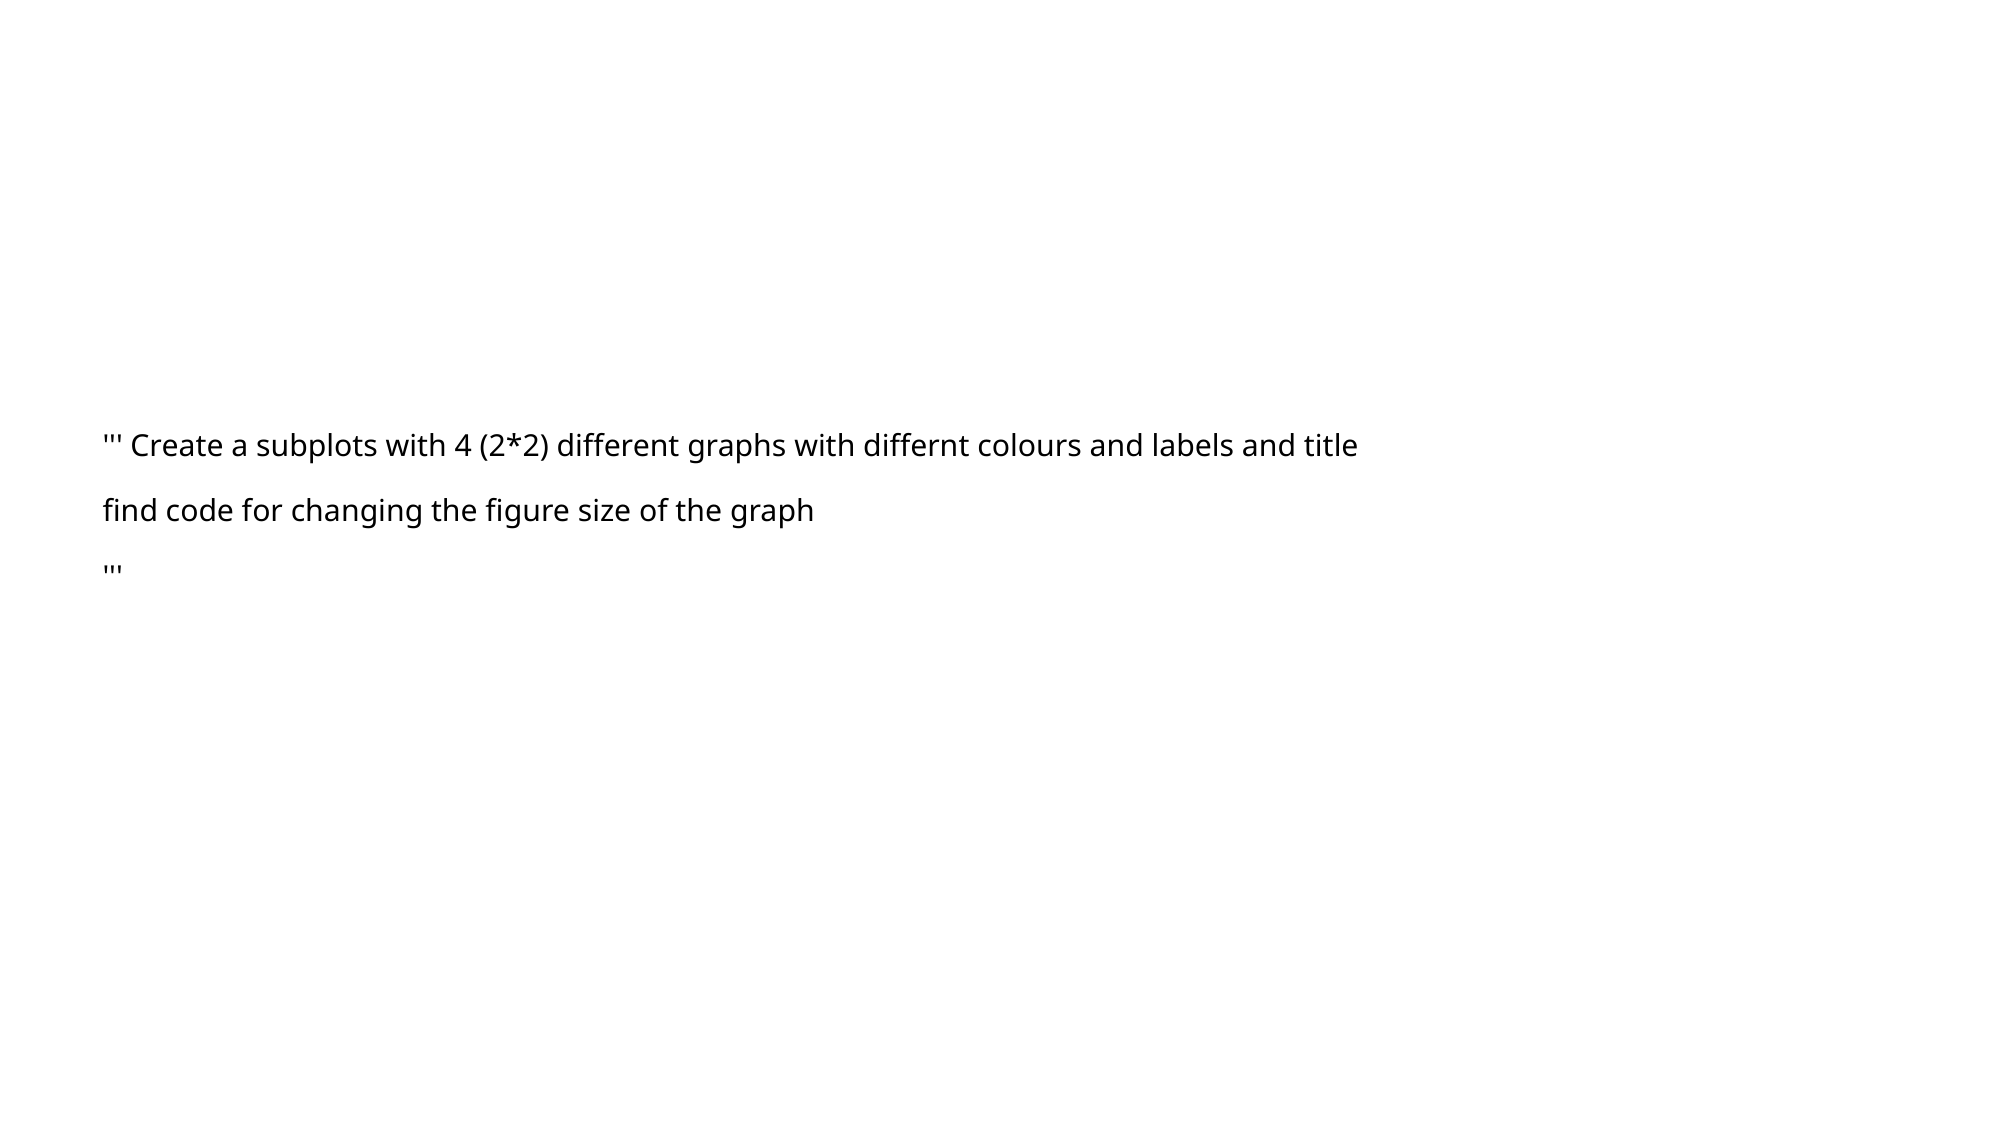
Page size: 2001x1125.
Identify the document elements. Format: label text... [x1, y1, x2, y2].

title ''' Create a subplots with 4 (2*2) different graphs with differnt colours and labels and title find code for changing the figure size of the graph ''' [87, 421, 1813, 639]
